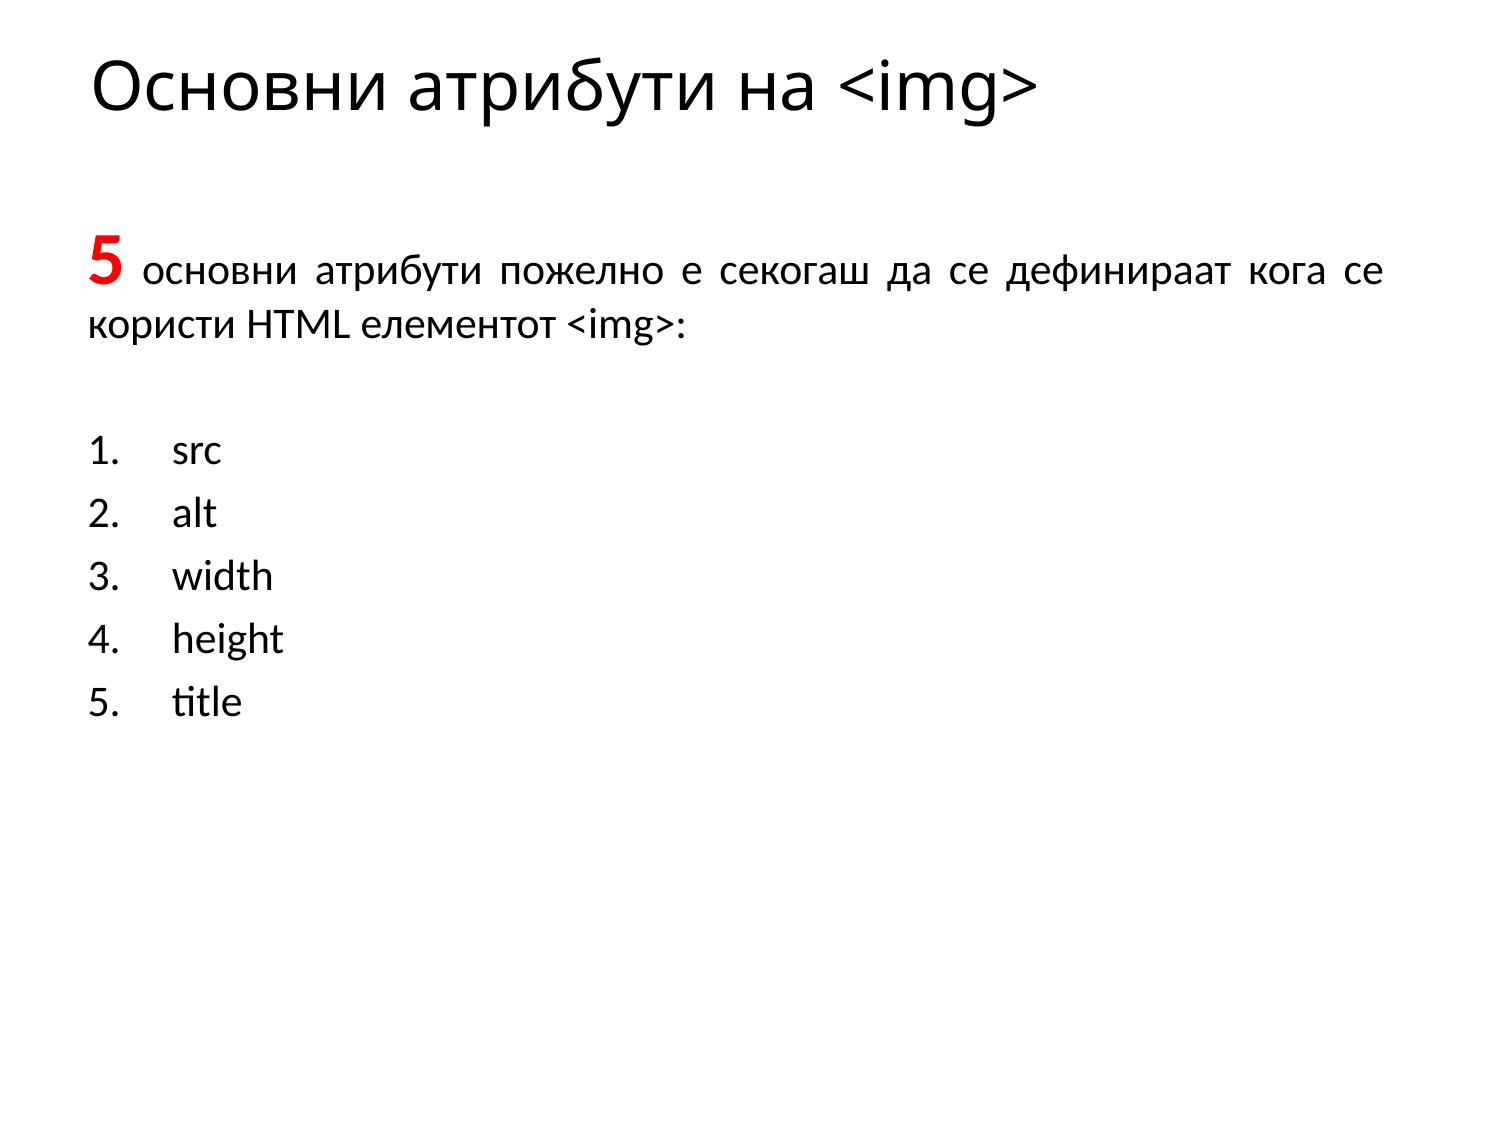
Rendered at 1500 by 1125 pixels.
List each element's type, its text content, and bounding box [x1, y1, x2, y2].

title Основни атрибути на <img> [75, 0, 1425, 183]
list 5 основни атрибути пожелно е секогаш да се дефинираат кога се користи HTML елементот <img>: src alt width height title [50, 212, 1400, 1100]
